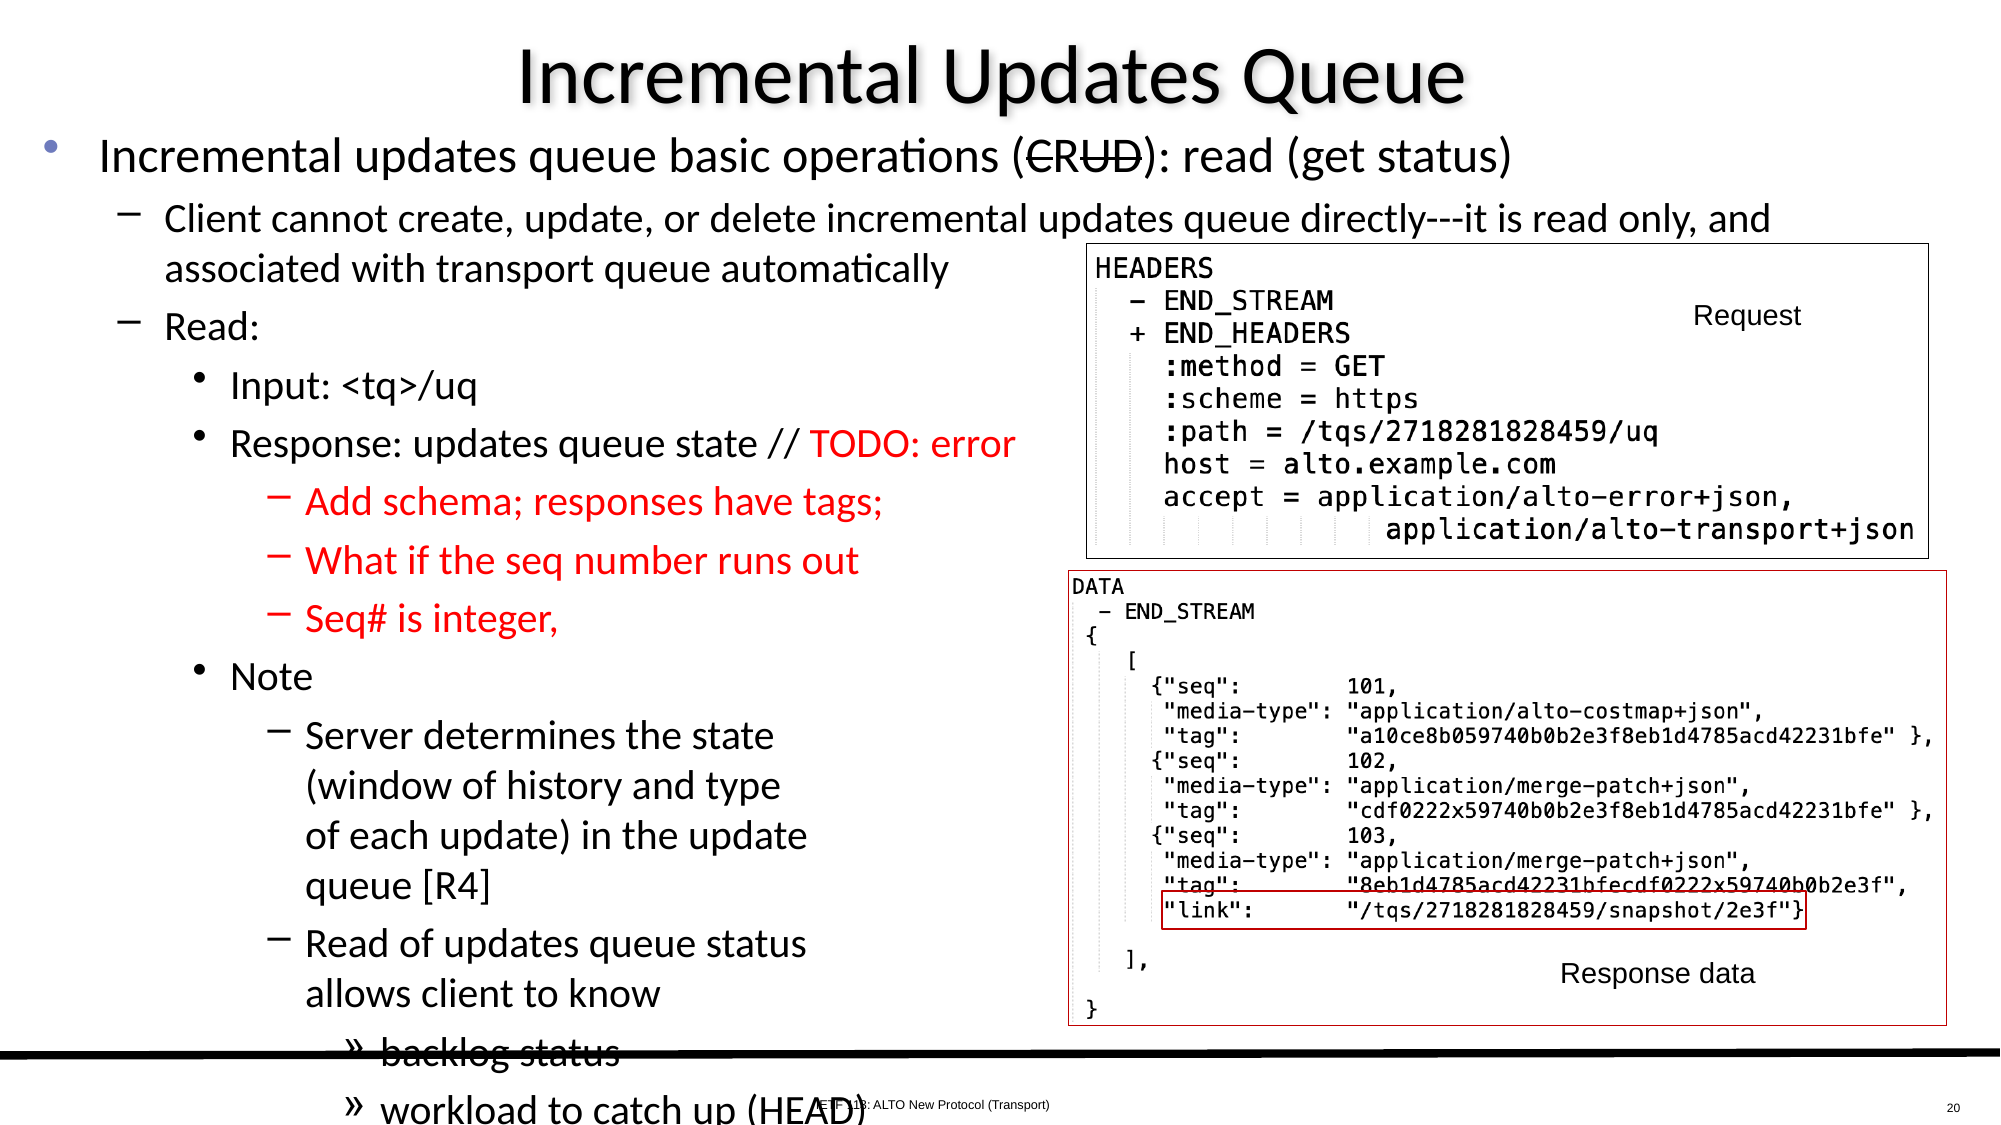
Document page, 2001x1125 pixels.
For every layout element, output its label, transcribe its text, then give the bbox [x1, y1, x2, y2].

picture [1068, 570, 1947, 1026]
title Incremental Updates Queue [55, 13, 1930, 127]
list Incremental updates queue basic operations (CRUD): read (get status) Client cannot create, update, or delete incremental updates queue directly---it is read only, and associated with transport queue automatically Read: Input: <tq>/uq Response: updates queue state // TODO: error Add schema; responses have tags; What if the seq number runs out Seq# is integer, Note Server determines the state (window of history and type of each update) in the update queue [R4] Read of updates queue status allows client to know backlog status workload to catch up (HEAD) potential direct link [27, 114, 1929, 990]
picture [1085, 243, 1930, 559]
